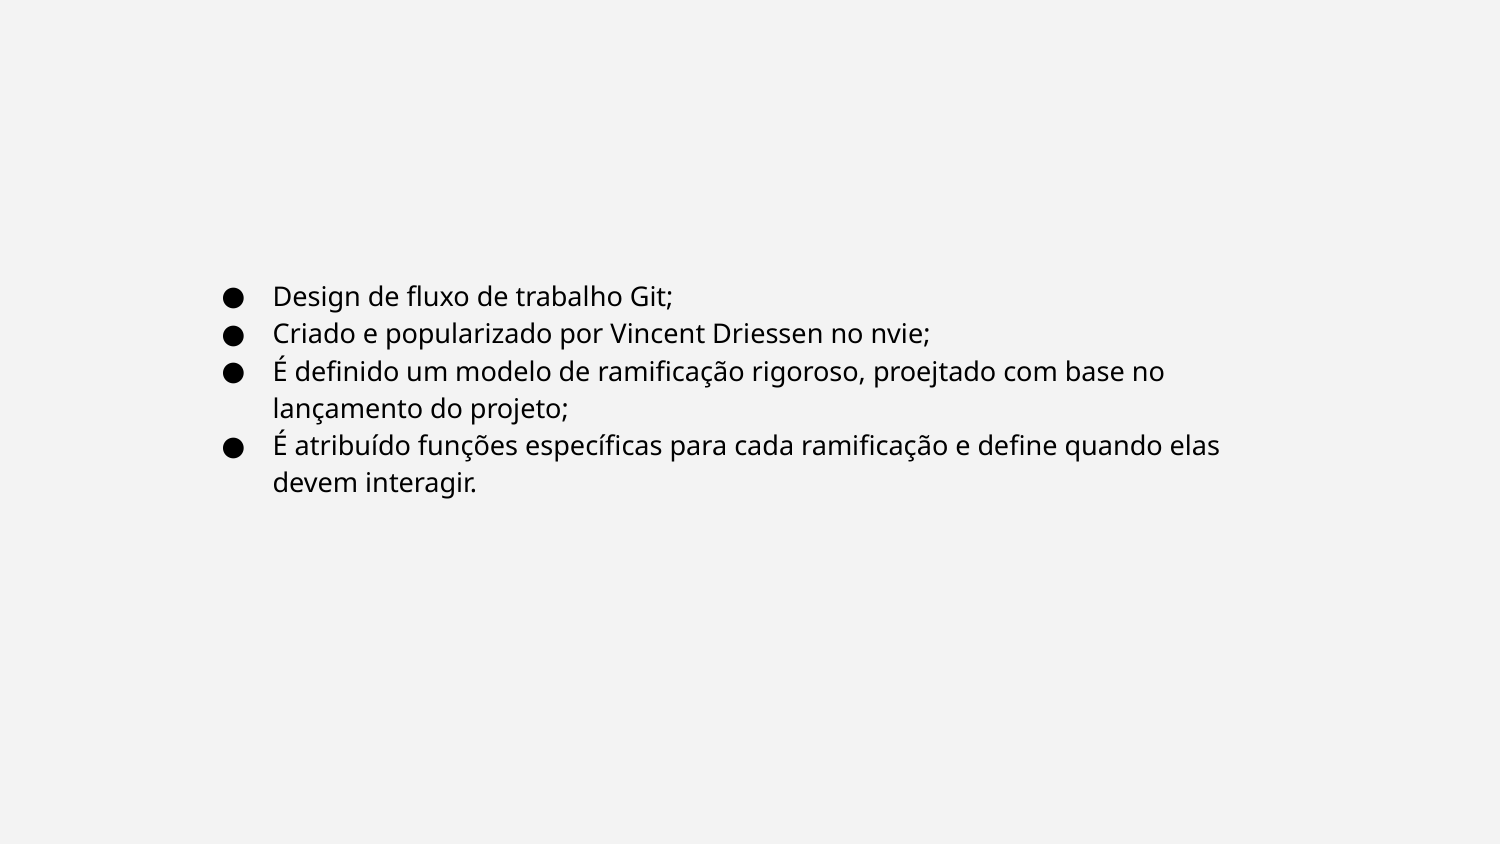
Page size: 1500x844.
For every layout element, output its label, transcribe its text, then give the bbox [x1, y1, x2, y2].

text_box Design de fluxo de trabalho Git; Criado e popularizado por Vincent Driessen no nvie; É definido um modelo de ramificação rigoroso, proejtado com base no lançamento do projeto; É atribuído funções específicas para cada ramificação e define quando elas devem interagir. [182, 259, 1318, 752]
